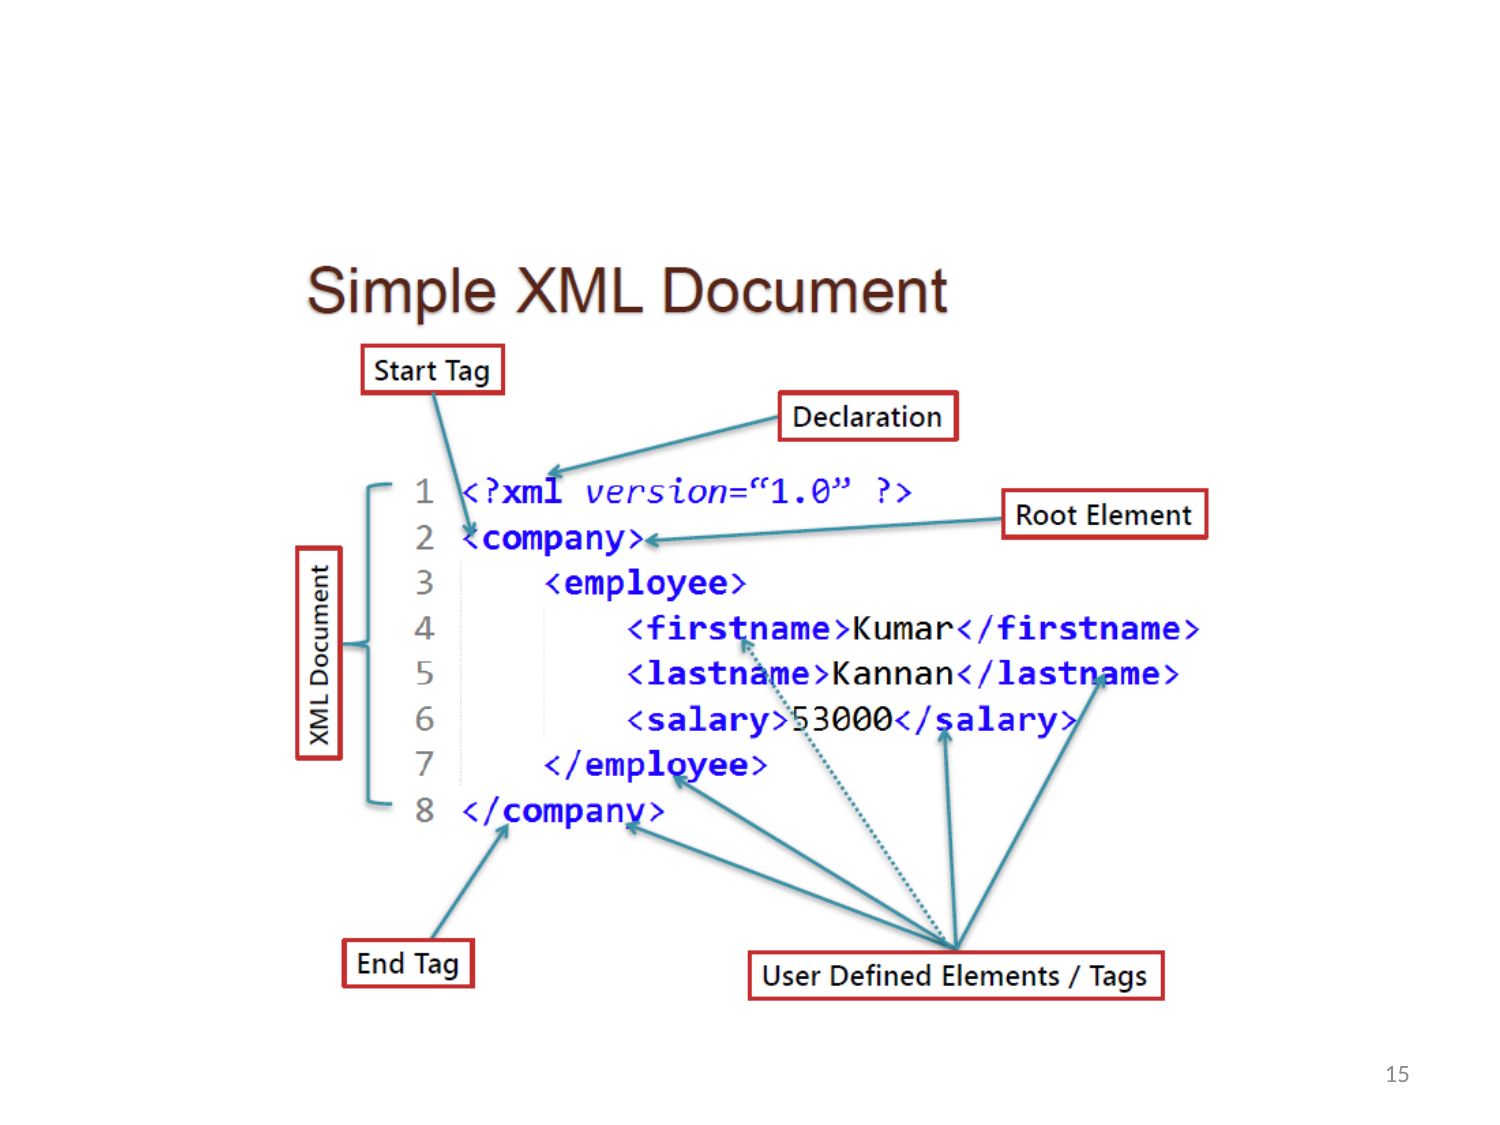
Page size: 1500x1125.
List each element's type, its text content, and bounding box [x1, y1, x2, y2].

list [279, 262, 1221, 1006]
slide_number 15 [1074, 1042, 1425, 1103]
